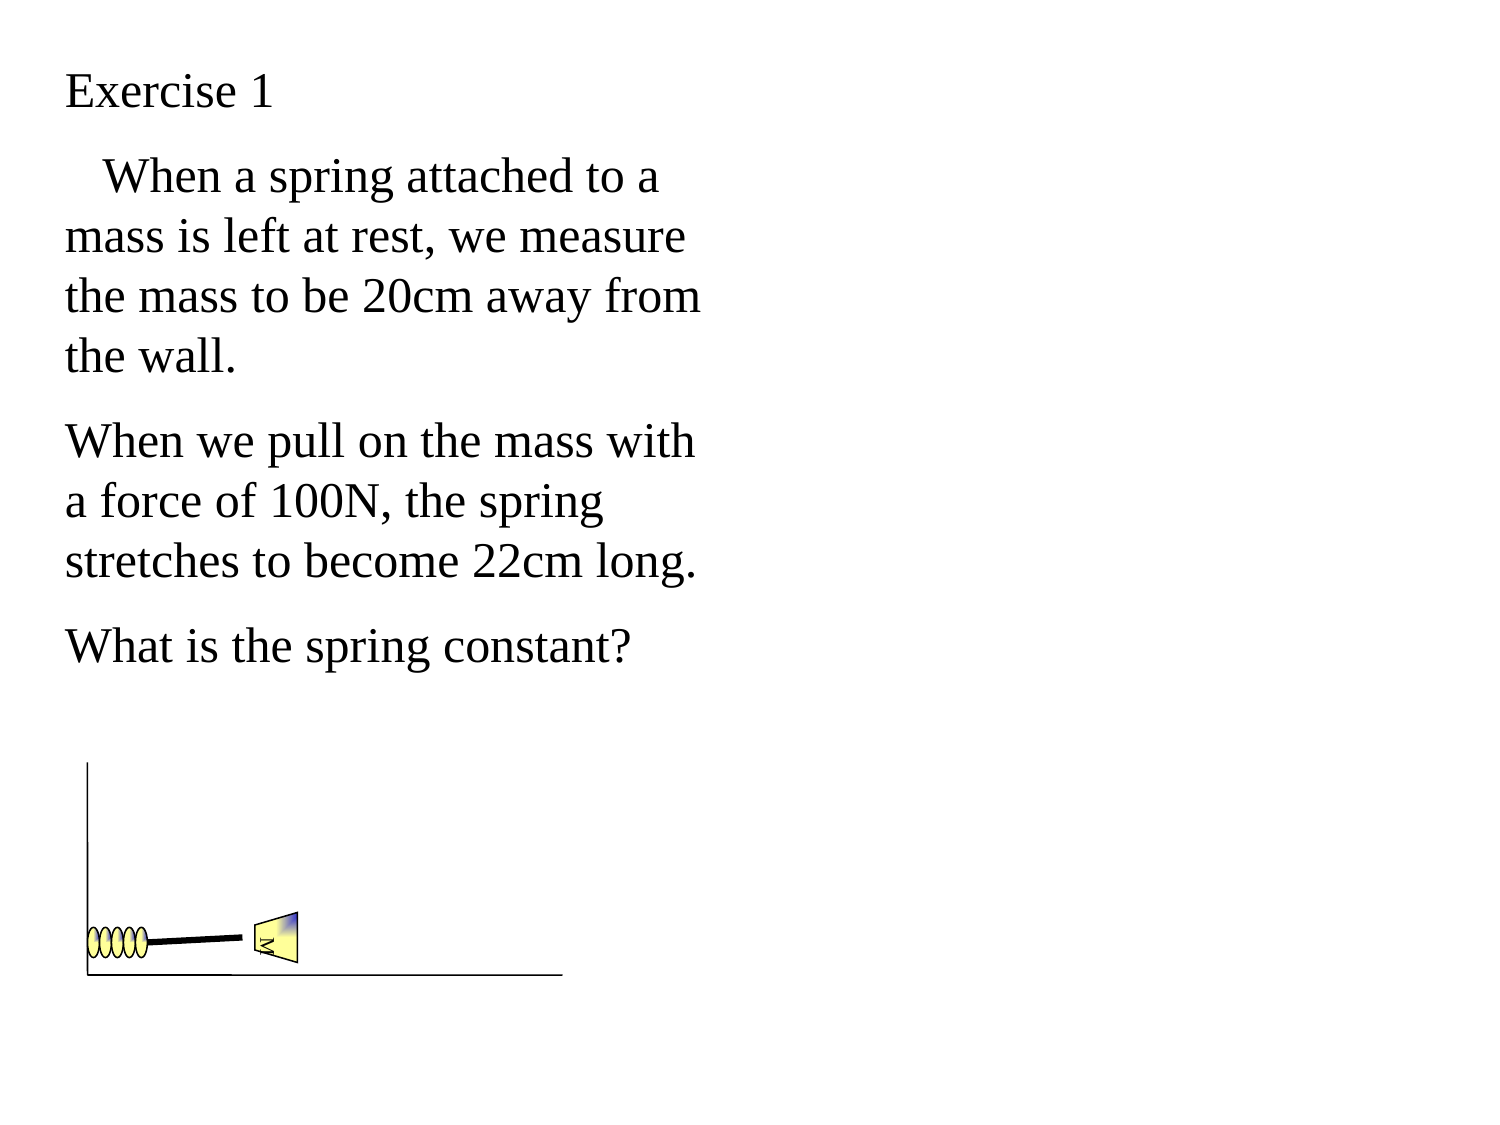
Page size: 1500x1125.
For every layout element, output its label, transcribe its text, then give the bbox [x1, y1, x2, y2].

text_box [167, 832, 218, 1043]
text_box Exercise 1 When a spring attached to a mass is left at rest, we measure the mass to be 20cm away from the wall. When we pull on the mass with a force of 100N, the spring stretches to become 22cm long. What is the spring constant? [49, 50, 738, 680]
